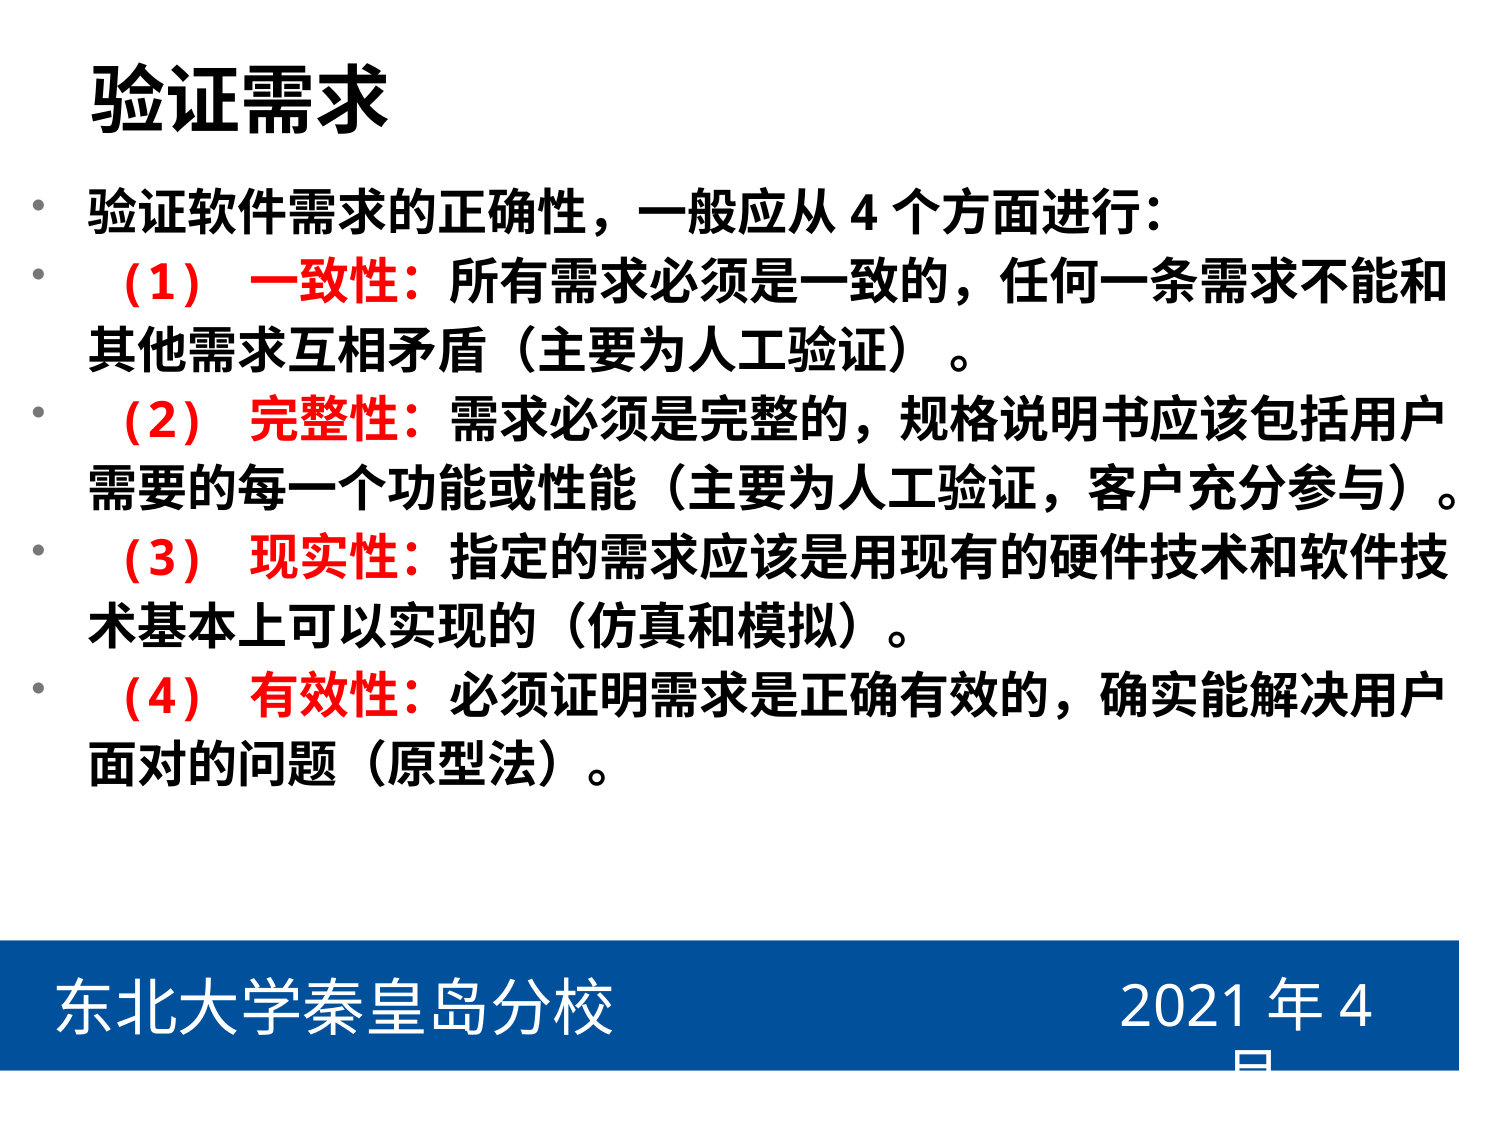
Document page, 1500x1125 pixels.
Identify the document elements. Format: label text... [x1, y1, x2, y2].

text_box 验证软件需求的正确性，一般应从4个方面进行： (1) 一致性：所有需求必须是一致的，任何一条需求不能和其他需求互相矛盾（主要为人工验证） 。 (2) 完整性：需求必须是完整的，规格说明书应该包括用户需要的每一个功能或性能（主要为人工验证，客户充分参与）。 (3) 现实性：指定的需求应该是用现有的硬件技术和软件技术基本上可以实现的（仿真和模拟）。 (4) 有效性：必须证明需求是正确有效的，确实能解决用户面对的问题（原型法）。 [16, 163, 1465, 926]
text_box 验证需求 [74, 45, 1231, 163]
